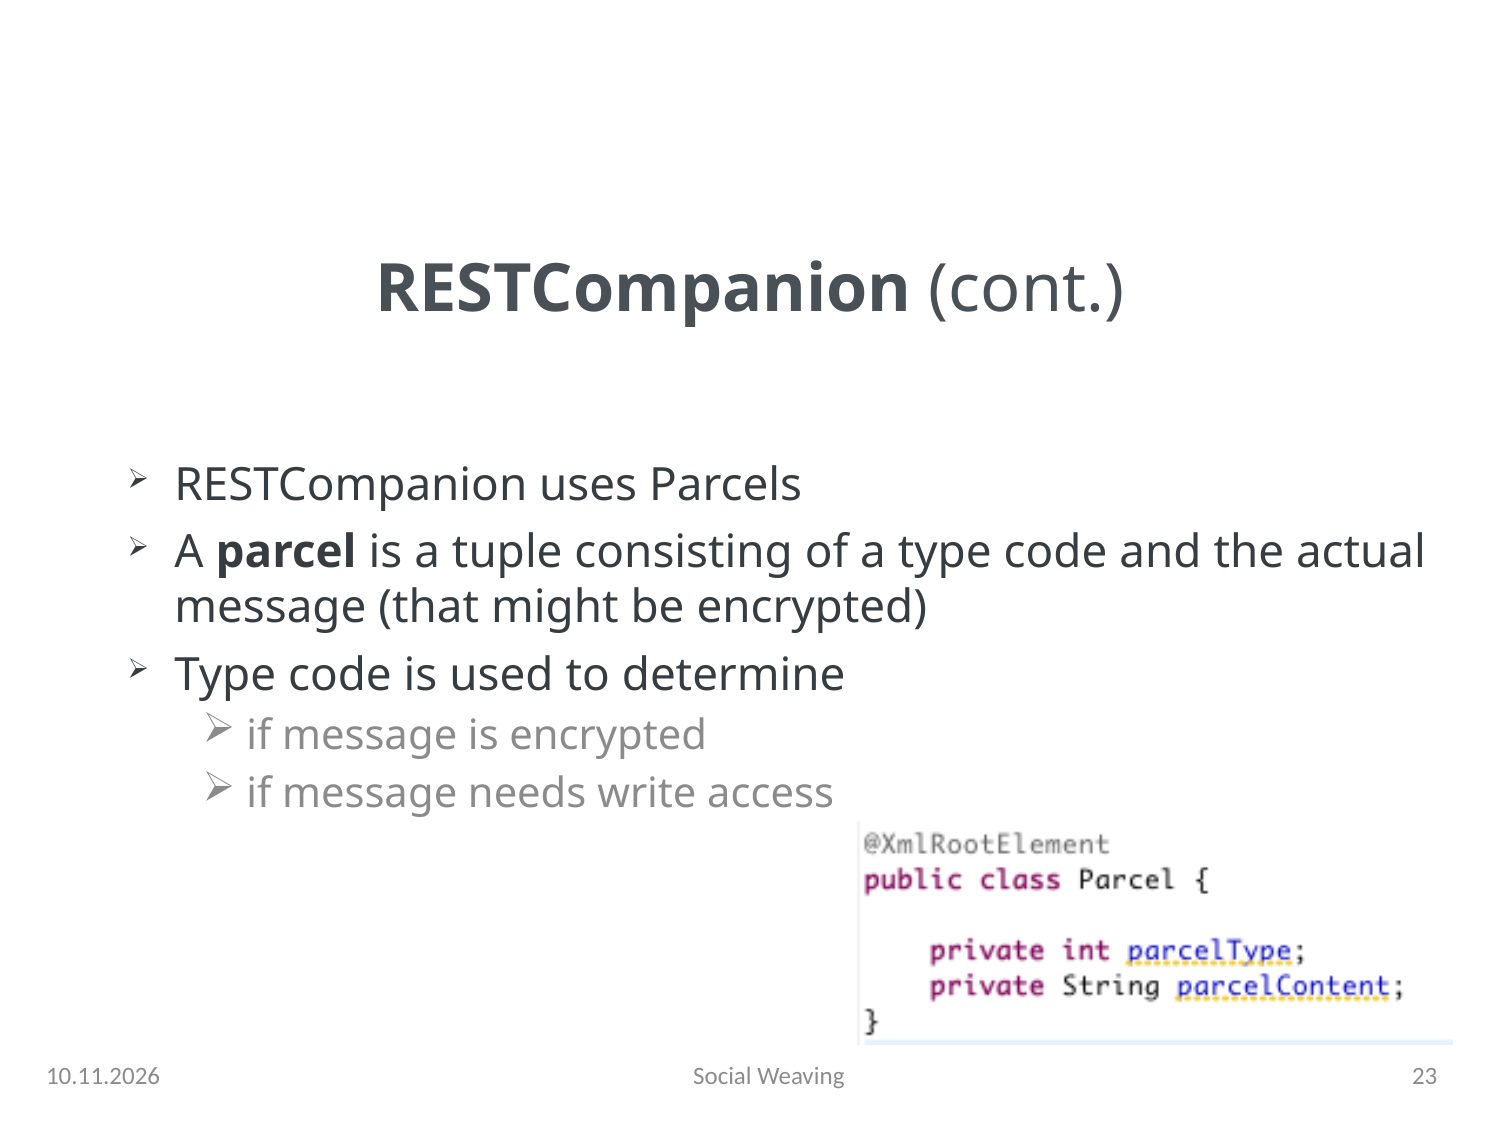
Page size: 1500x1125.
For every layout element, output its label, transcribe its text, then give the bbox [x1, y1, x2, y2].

slide_number 23 [1202, 1052, 1453, 1105]
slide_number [31, 1044, 237, 1105]
footer Social Weaving [531, 1044, 1007, 1105]
picture [851, 821, 1453, 1045]
subtitle RESTCompanion uses Parcels A parcel is a tuple consisting of a type code and the actual message (that might be encrypted) Type code is used to determine if message is encrypted if message needs write access [112, 446, 1453, 981]
title RESTCompanion (cont.) [112, 147, 1388, 422]
